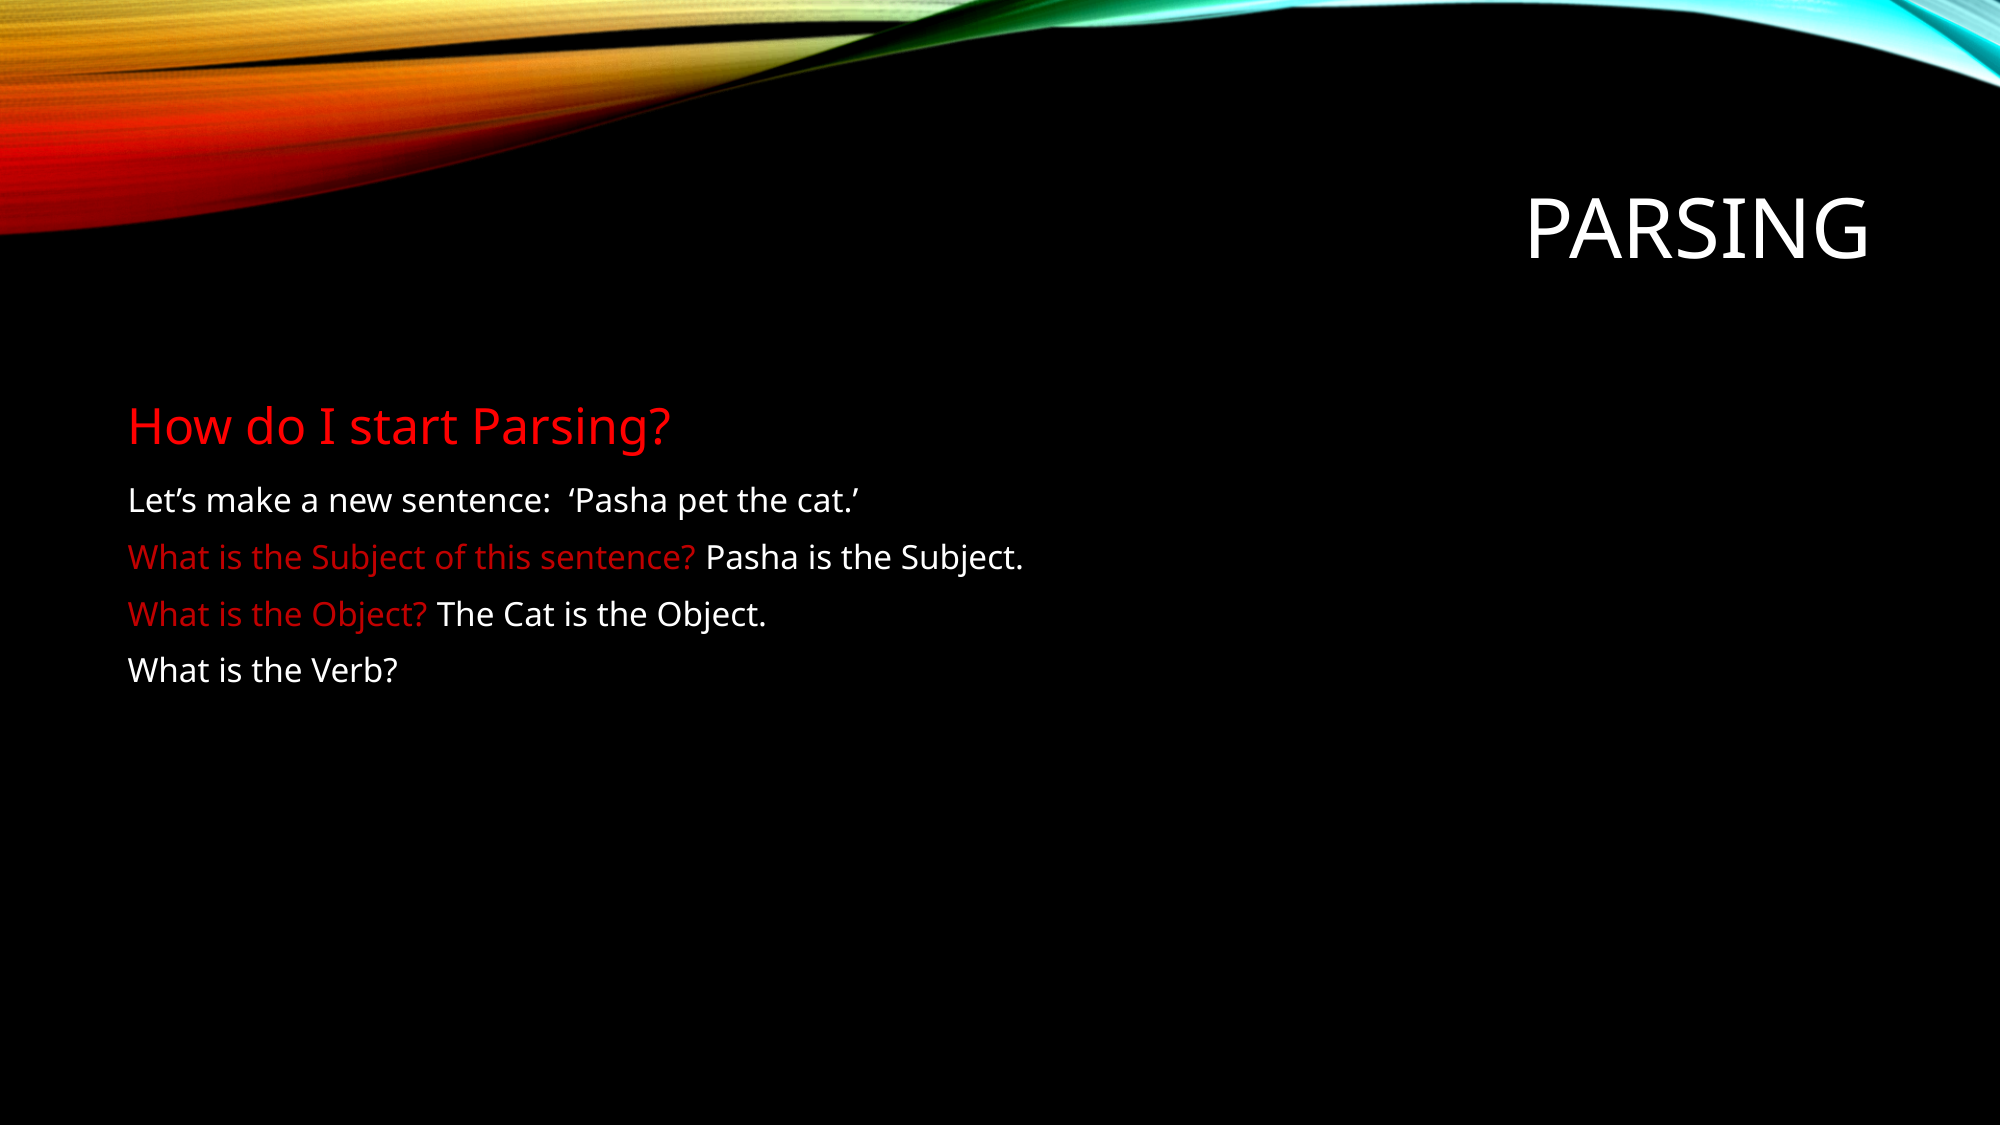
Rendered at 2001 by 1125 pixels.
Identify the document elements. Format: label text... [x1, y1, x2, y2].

list Let’s make a new sentence: ‘Pasha pet the cat.’ What is the Subject of this sentence? Pasha is the Subject. What is the Object? The Cat is the Object. What is the Verb? [112, 476, 1851, 1021]
picture [0, 0, 2000, 237]
list How do I start Parsing? [112, 361, 1869, 463]
title Parsing [474, 125, 1888, 339]
